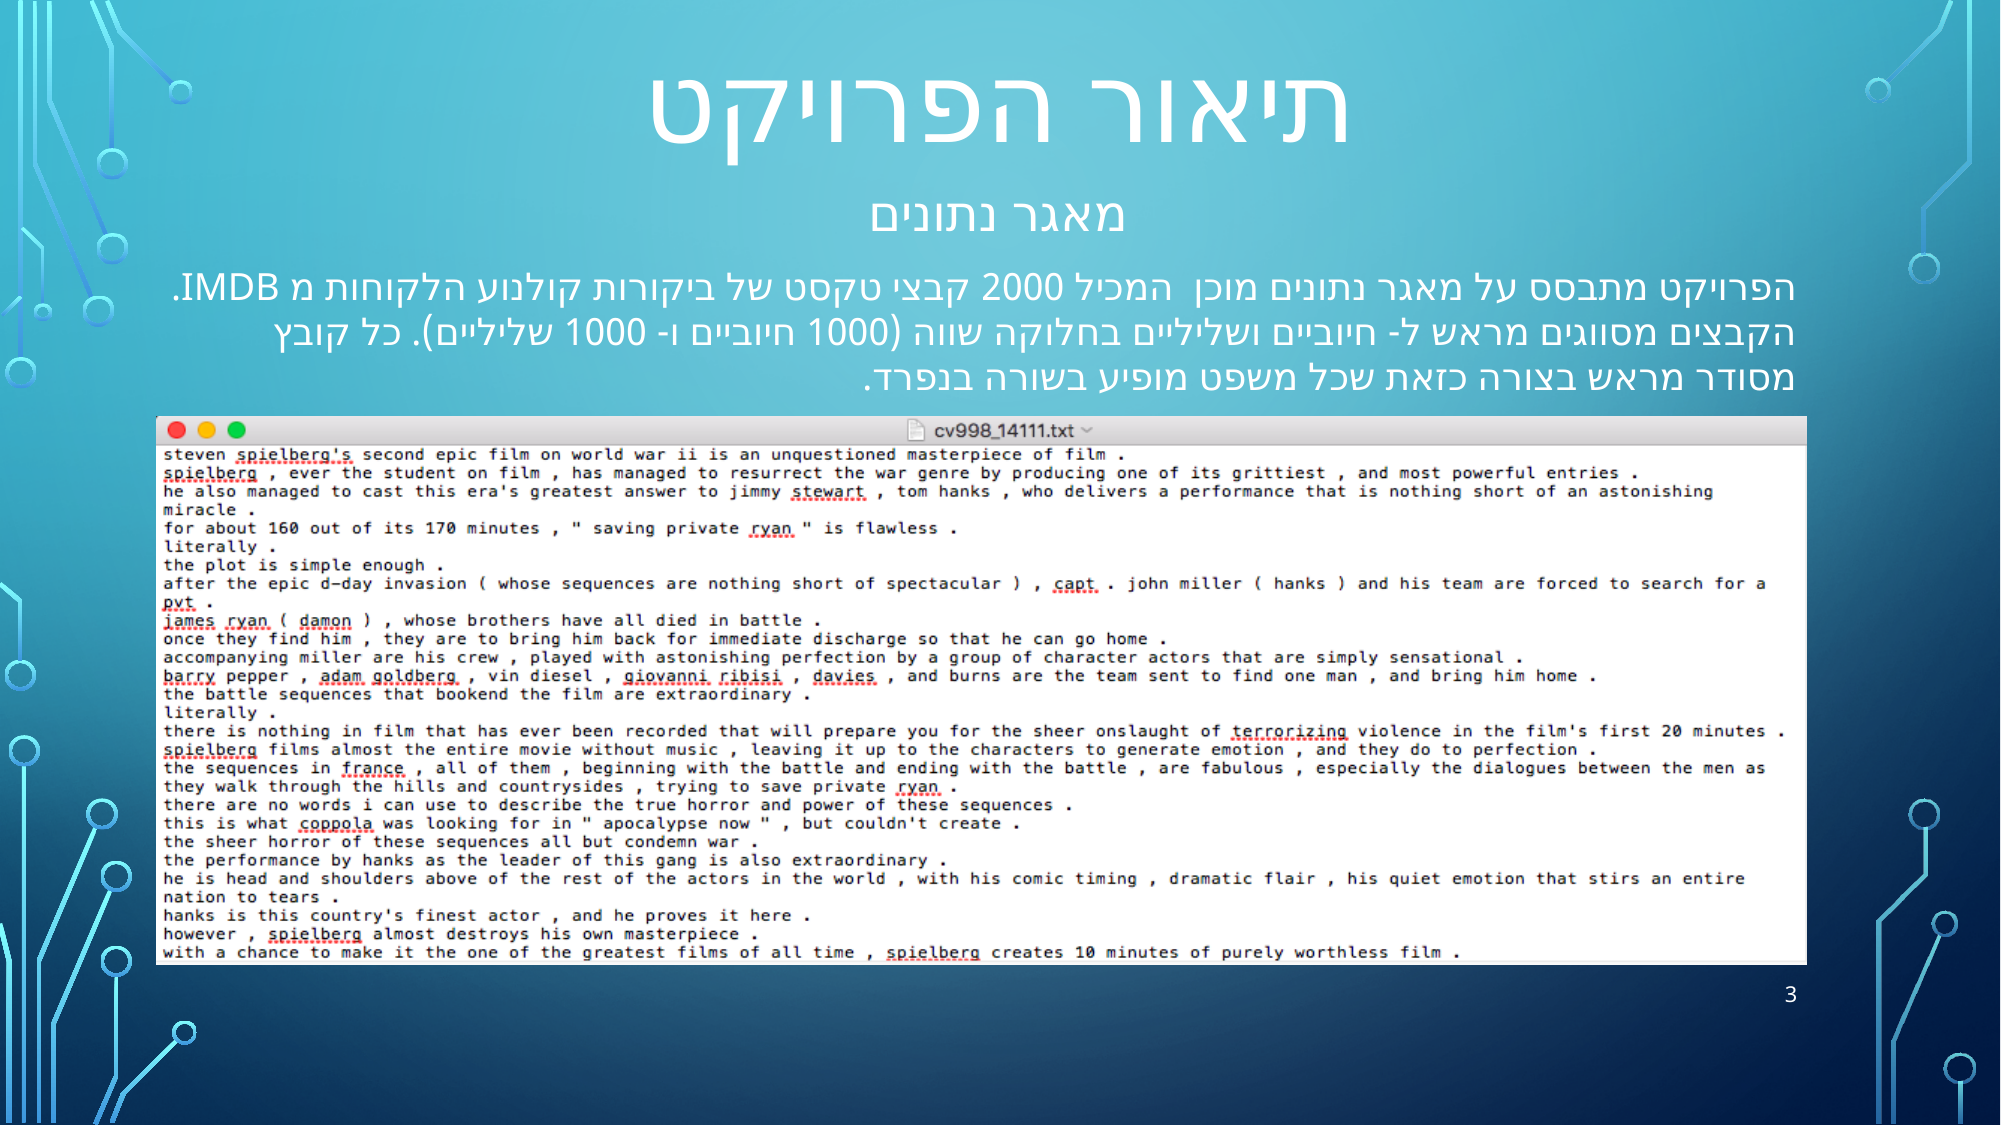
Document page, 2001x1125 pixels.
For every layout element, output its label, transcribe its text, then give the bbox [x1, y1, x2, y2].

picture [155, 415, 1807, 966]
text_box הפרויקט מתבסס על מאגר נתונים מוכן המכיל 2000 קבצי טקסט של ביקורות קולנוע הלקוחות מ IMDB. הקבצים מסווגים מראש ל- חיוביים ושליליים בחלוקה שווה (1000 חיוביים ו- 1000 שליליים). כל קובץ מסודר מראש בצורה כזאת שכל משפט מופיע בשורה בנפרד. [156, 255, 1813, 406]
slide_number 3 [1685, 965, 1813, 1025]
text_box תיאור הפרויקט [0, 22, 2000, 173]
text_box מאגר נתונים [0, 174, 1998, 250]
